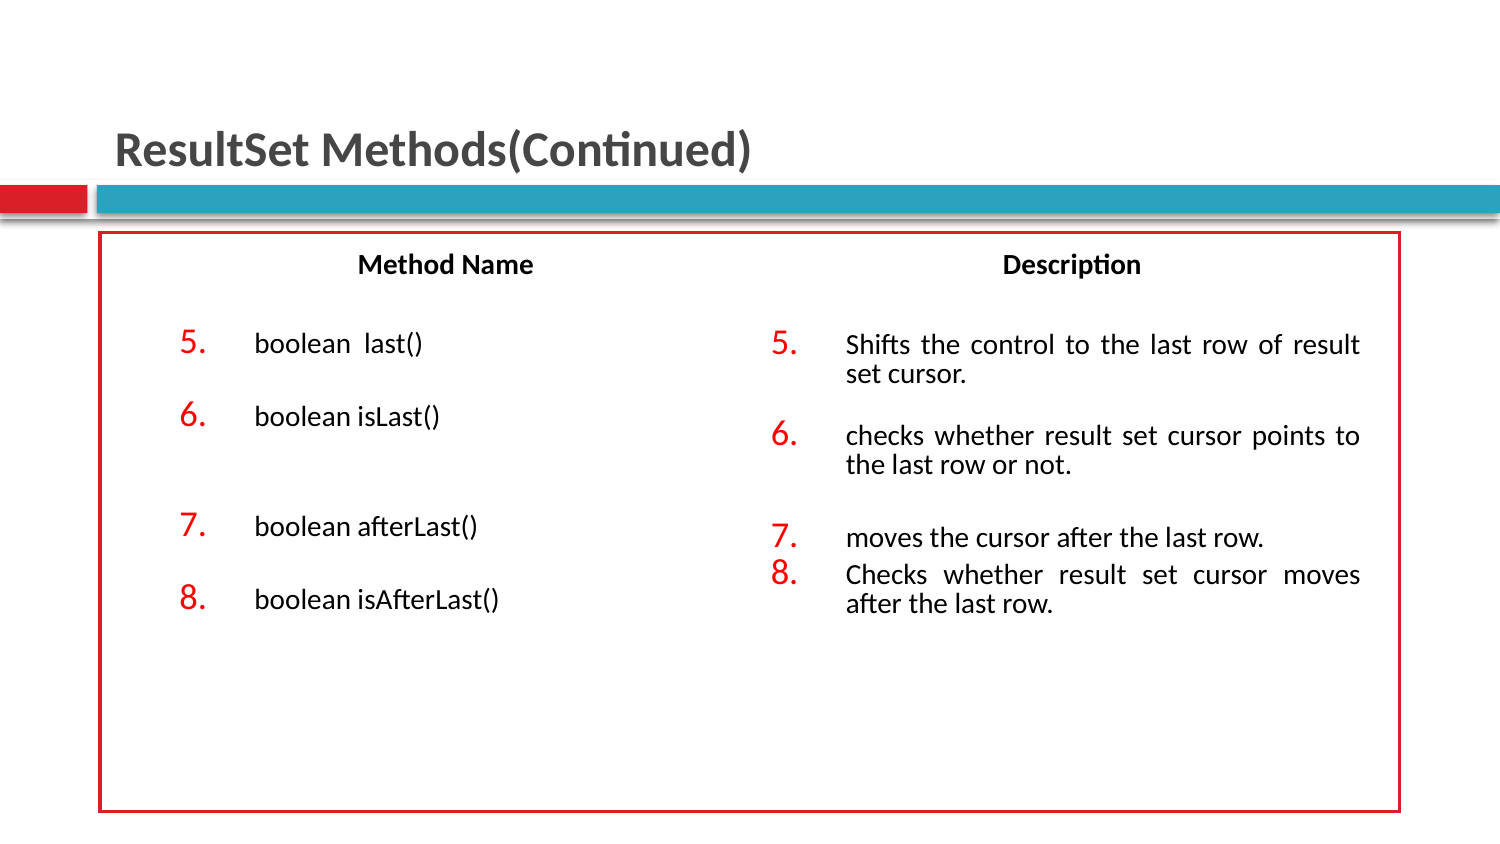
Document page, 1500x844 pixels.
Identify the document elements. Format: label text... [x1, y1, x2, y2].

list [98, 231, 1401, 813]
title ResultSet Methods(Continued) [99, 18, 1500, 185]
table_header Description Shifts the control to the last row of result set cursor. checks whether result set cursor points to the last row or not. moves the cursor after the last row. Checks whether result set cursor moves after the last row. [756, 245, 1376, 800]
table_header Method Name boolean last() boolean isLast() boolean afterLast() boolean isAfterLast() [136, 245, 756, 800]
